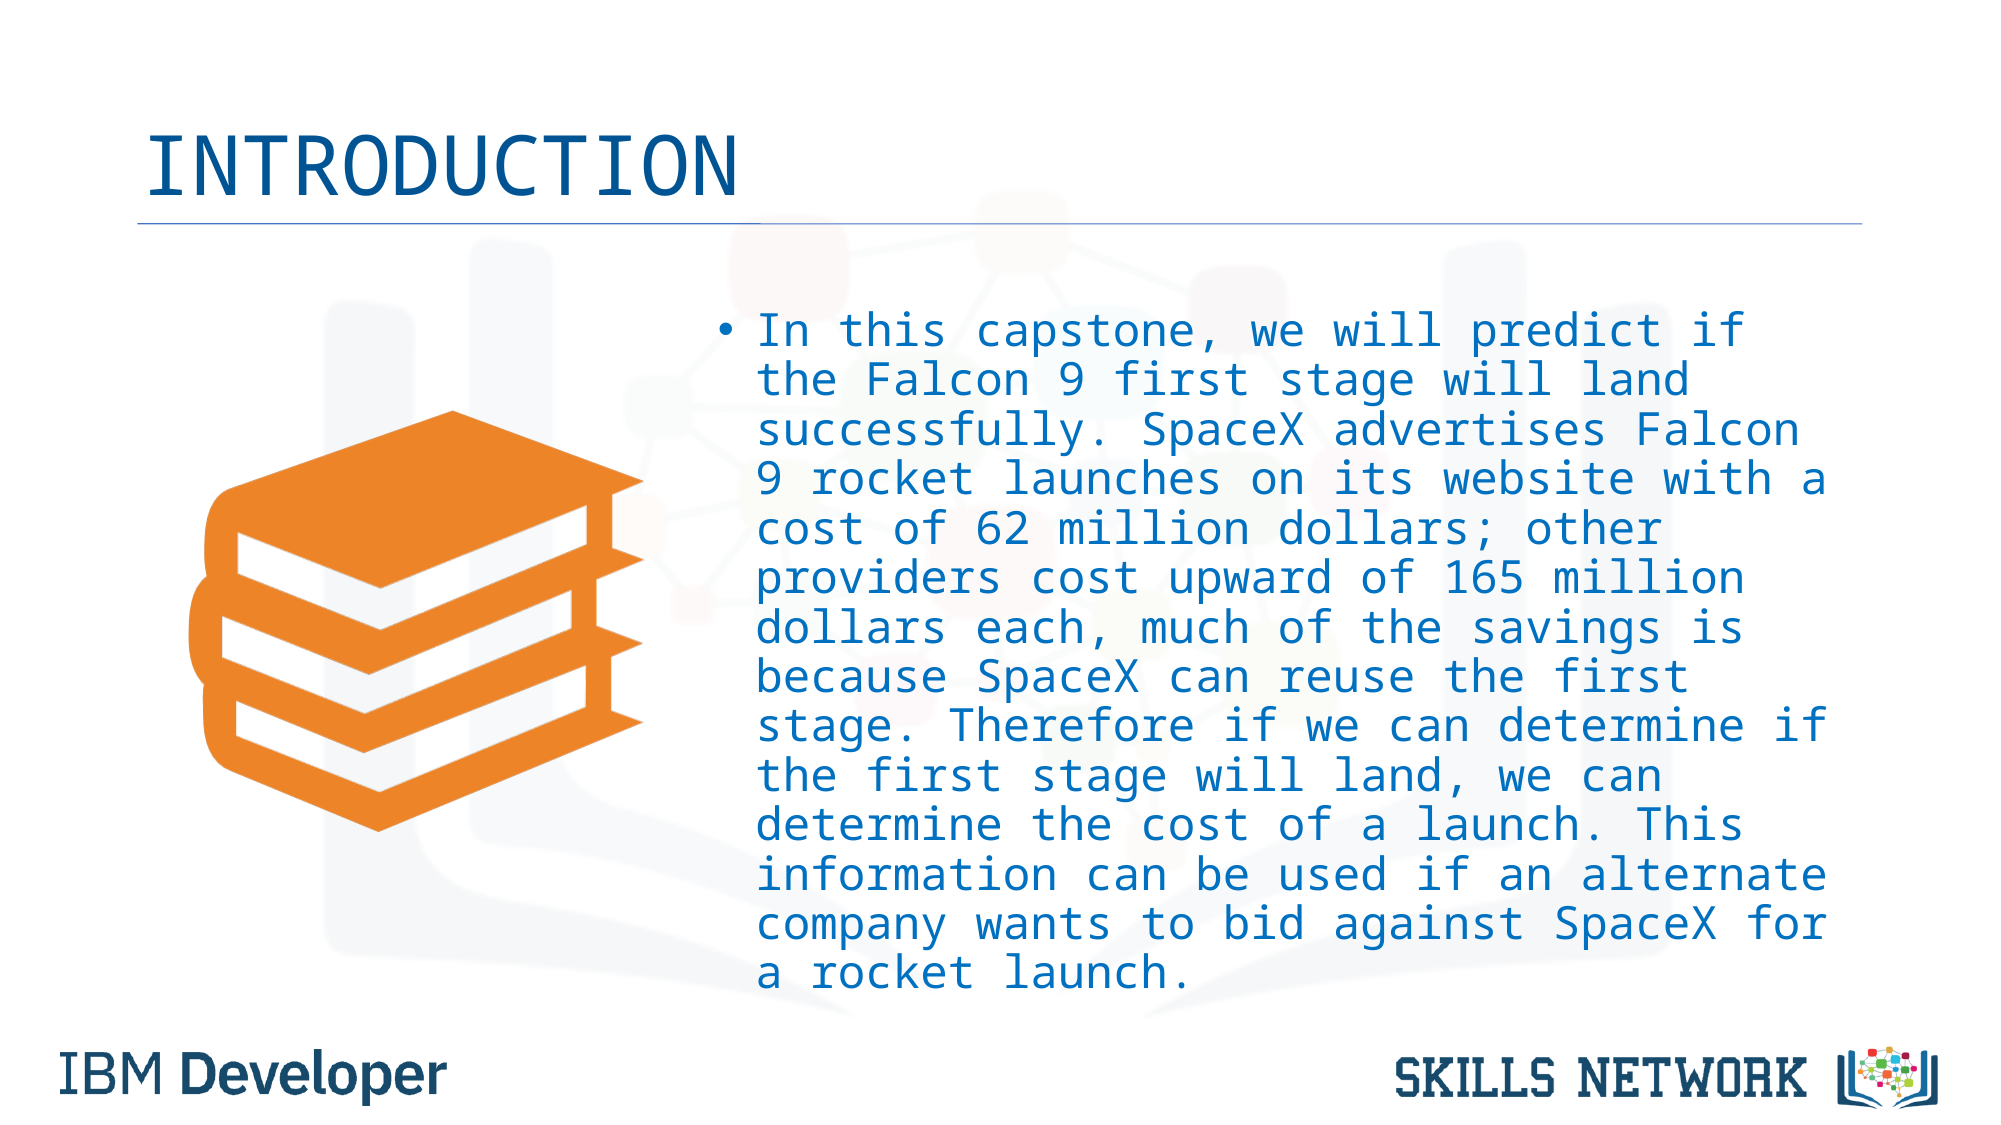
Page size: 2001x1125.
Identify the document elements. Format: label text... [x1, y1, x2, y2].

picture [55, 1045, 459, 1108]
picture [163, 370, 665, 872]
title INTRODUCTION [126, 59, 1381, 278]
picture [1390, 1045, 1945, 1111]
text_box In this capstone, we will predict if the Falcon 9 first stage will land successfully. SpaceX advertises Falcon 9 rocket launches on its website with a cost of 62 million dollars; other providers cost upward of 165 million dollars each, much of the savings is because SpaceX can reuse the first stage. Therefore if we can determine if the first stage will land, we can determine the cost of a launch. This information can be used if an alternate company wants to bid against SpaceX for a rocket launch. [702, 299, 1863, 1014]
